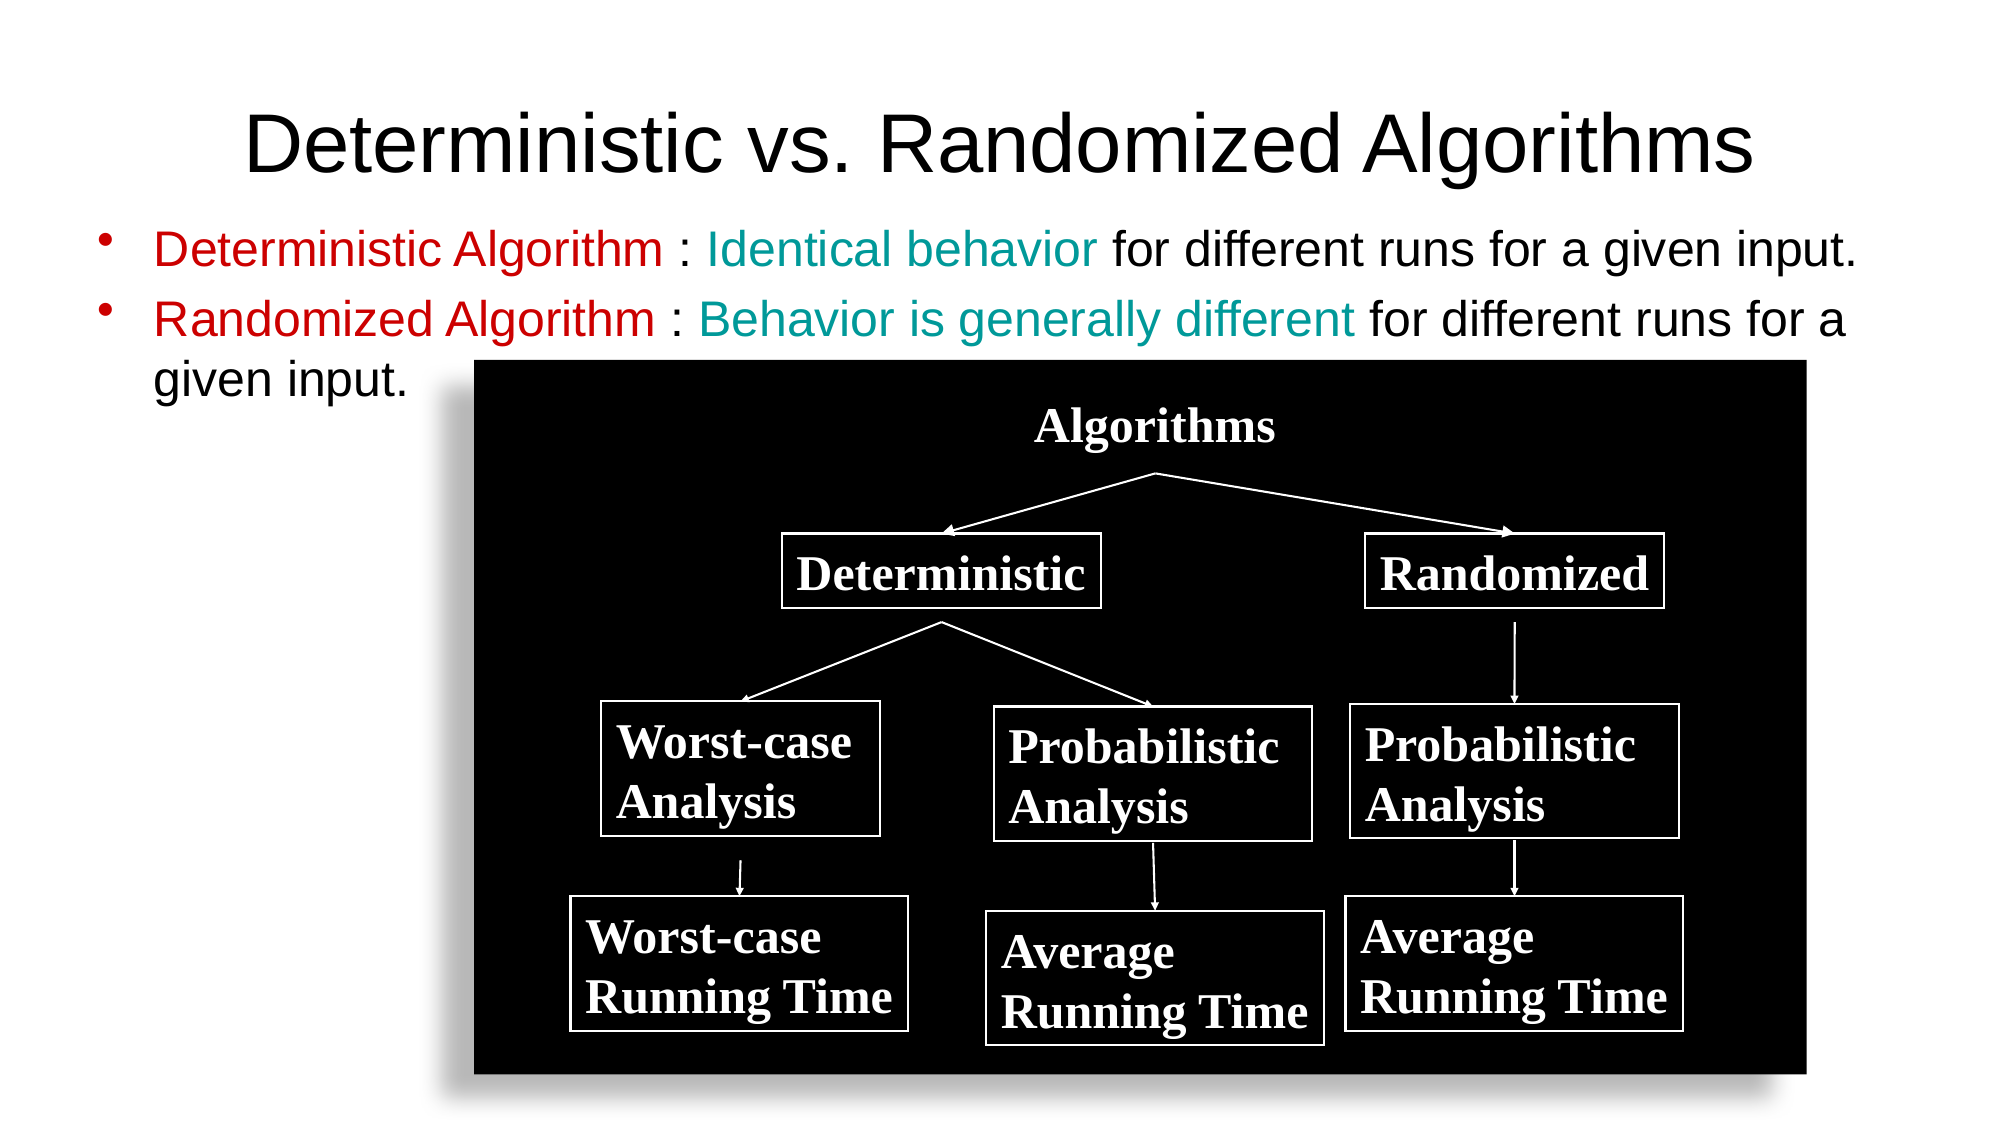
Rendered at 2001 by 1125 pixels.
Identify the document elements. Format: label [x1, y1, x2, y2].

list [82, 208, 1918, 509]
text_box [473, 359, 1807, 1075]
title [99, 45, 1900, 208]
